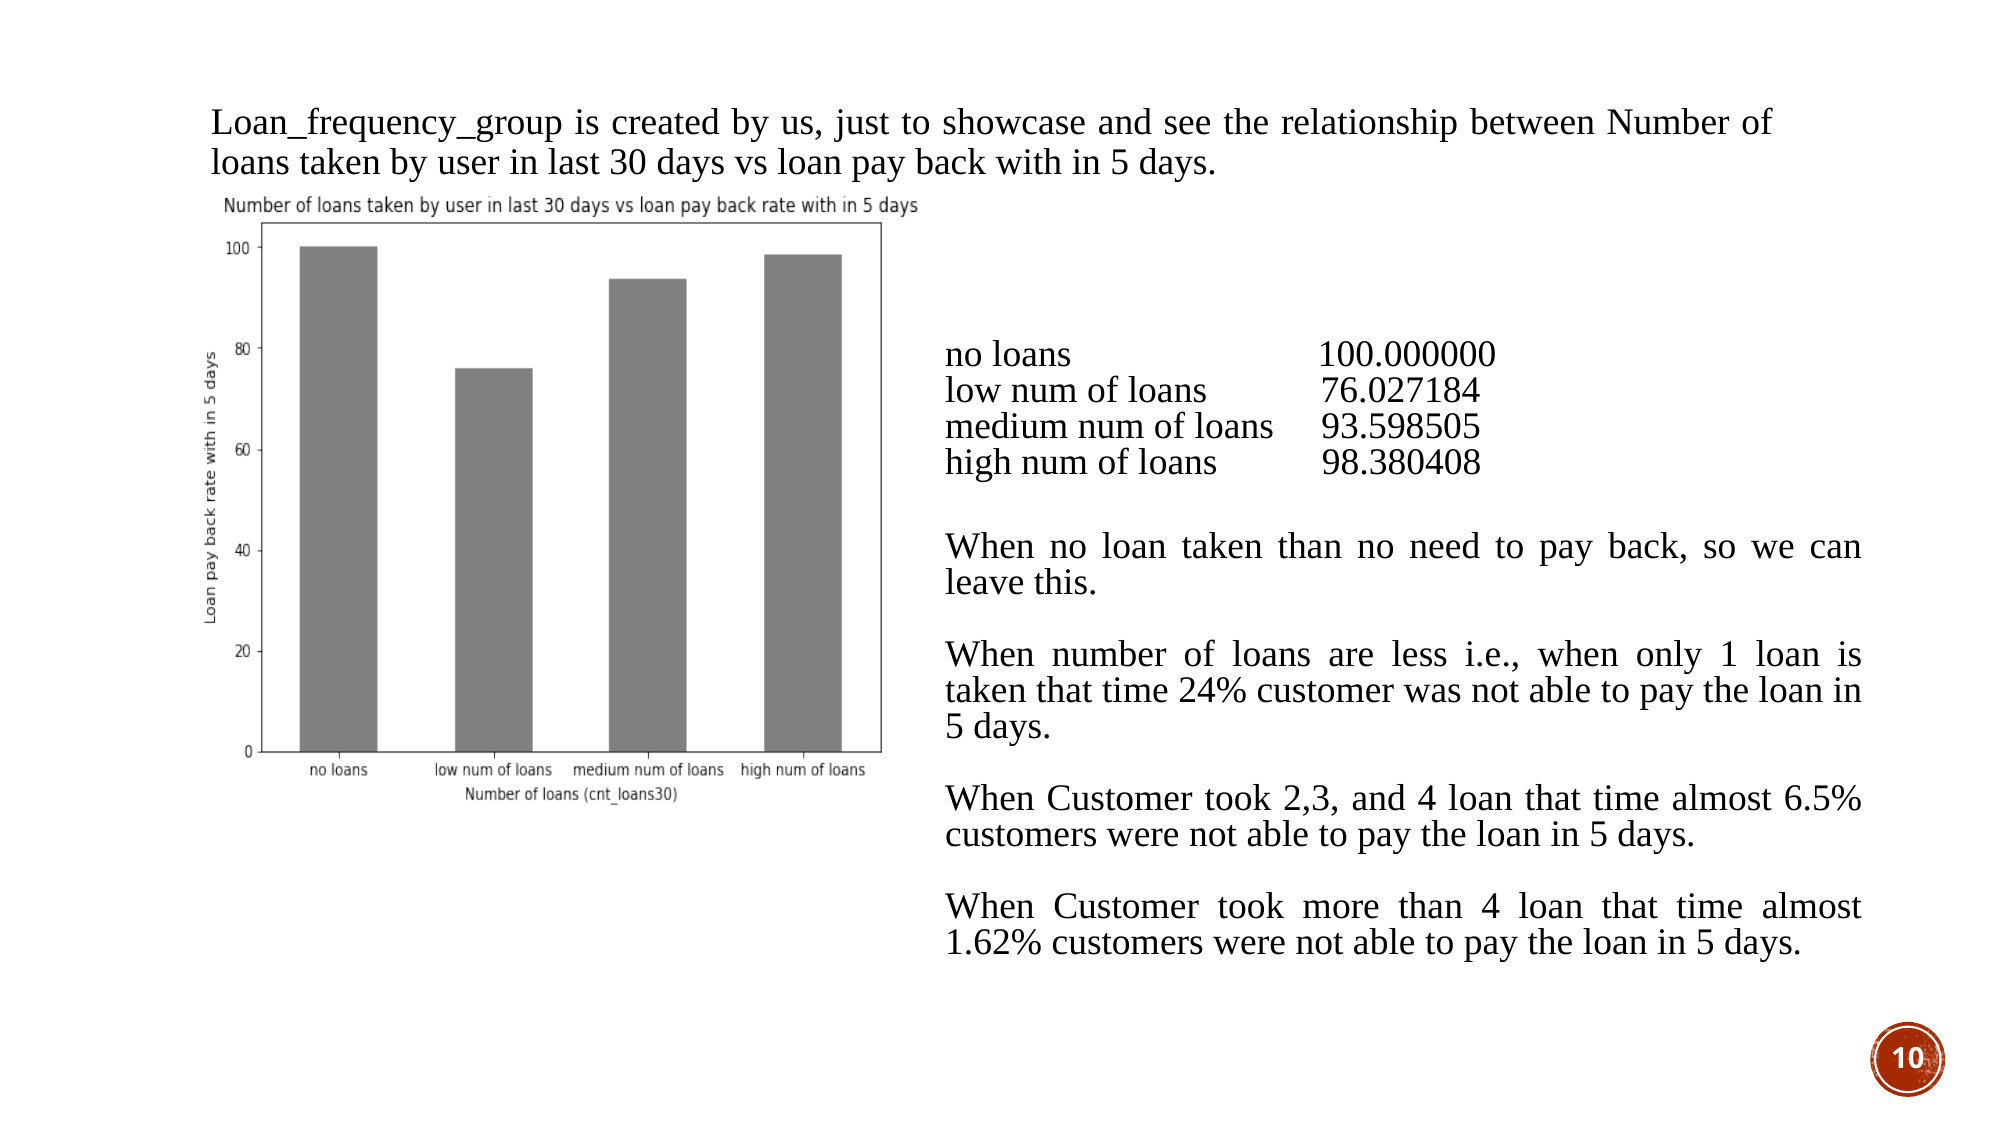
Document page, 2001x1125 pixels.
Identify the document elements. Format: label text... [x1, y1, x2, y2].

text_box no loans 100.000000 low num of loans 76.027184 medium num of loans 93.598505 high num of loans 98.380408 When no loan taken than no need to pay back, so we can leave this. When number of loans are less i.e., when only 1 loan is taken that time 24% customer was not able to pay the loan in 5 days. When Customer took 2,3, and 4 loan that time almost 6.5% customers were not able to pay the loan in 5 days. When Customer took more than 4 loan that time almost 1.62% customers were not able to pay the loan in 5 days. [941, 273, 1868, 966]
text_box Loan_frequency_group is created by us, just to showcase and see the relationship between Number of loans taken by user in last 30 days vs loan pay back with in 5 days. [196, 94, 1790, 196]
picture [196, 185, 928, 815]
slide_number 10 [1855, 1028, 1961, 1089]
